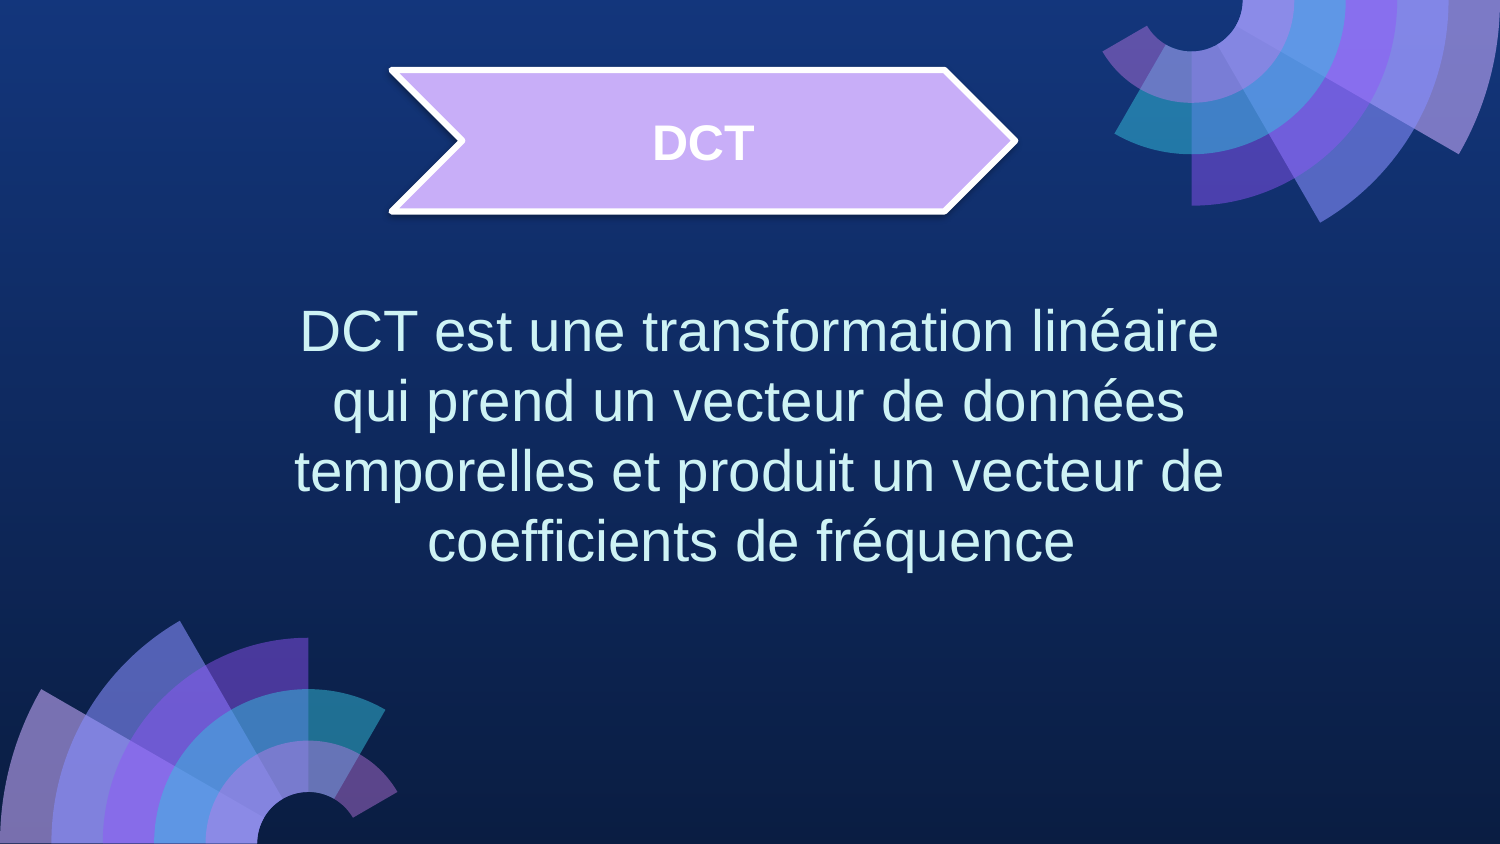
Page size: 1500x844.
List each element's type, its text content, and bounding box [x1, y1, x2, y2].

text_box DCT [388, 66, 1019, 215]
text_box DCT est une transformation linéaire qui prend un vecteur de données temporelles et produit un vecteur de coefficients de fréquence [276, 285, 1245, 581]
